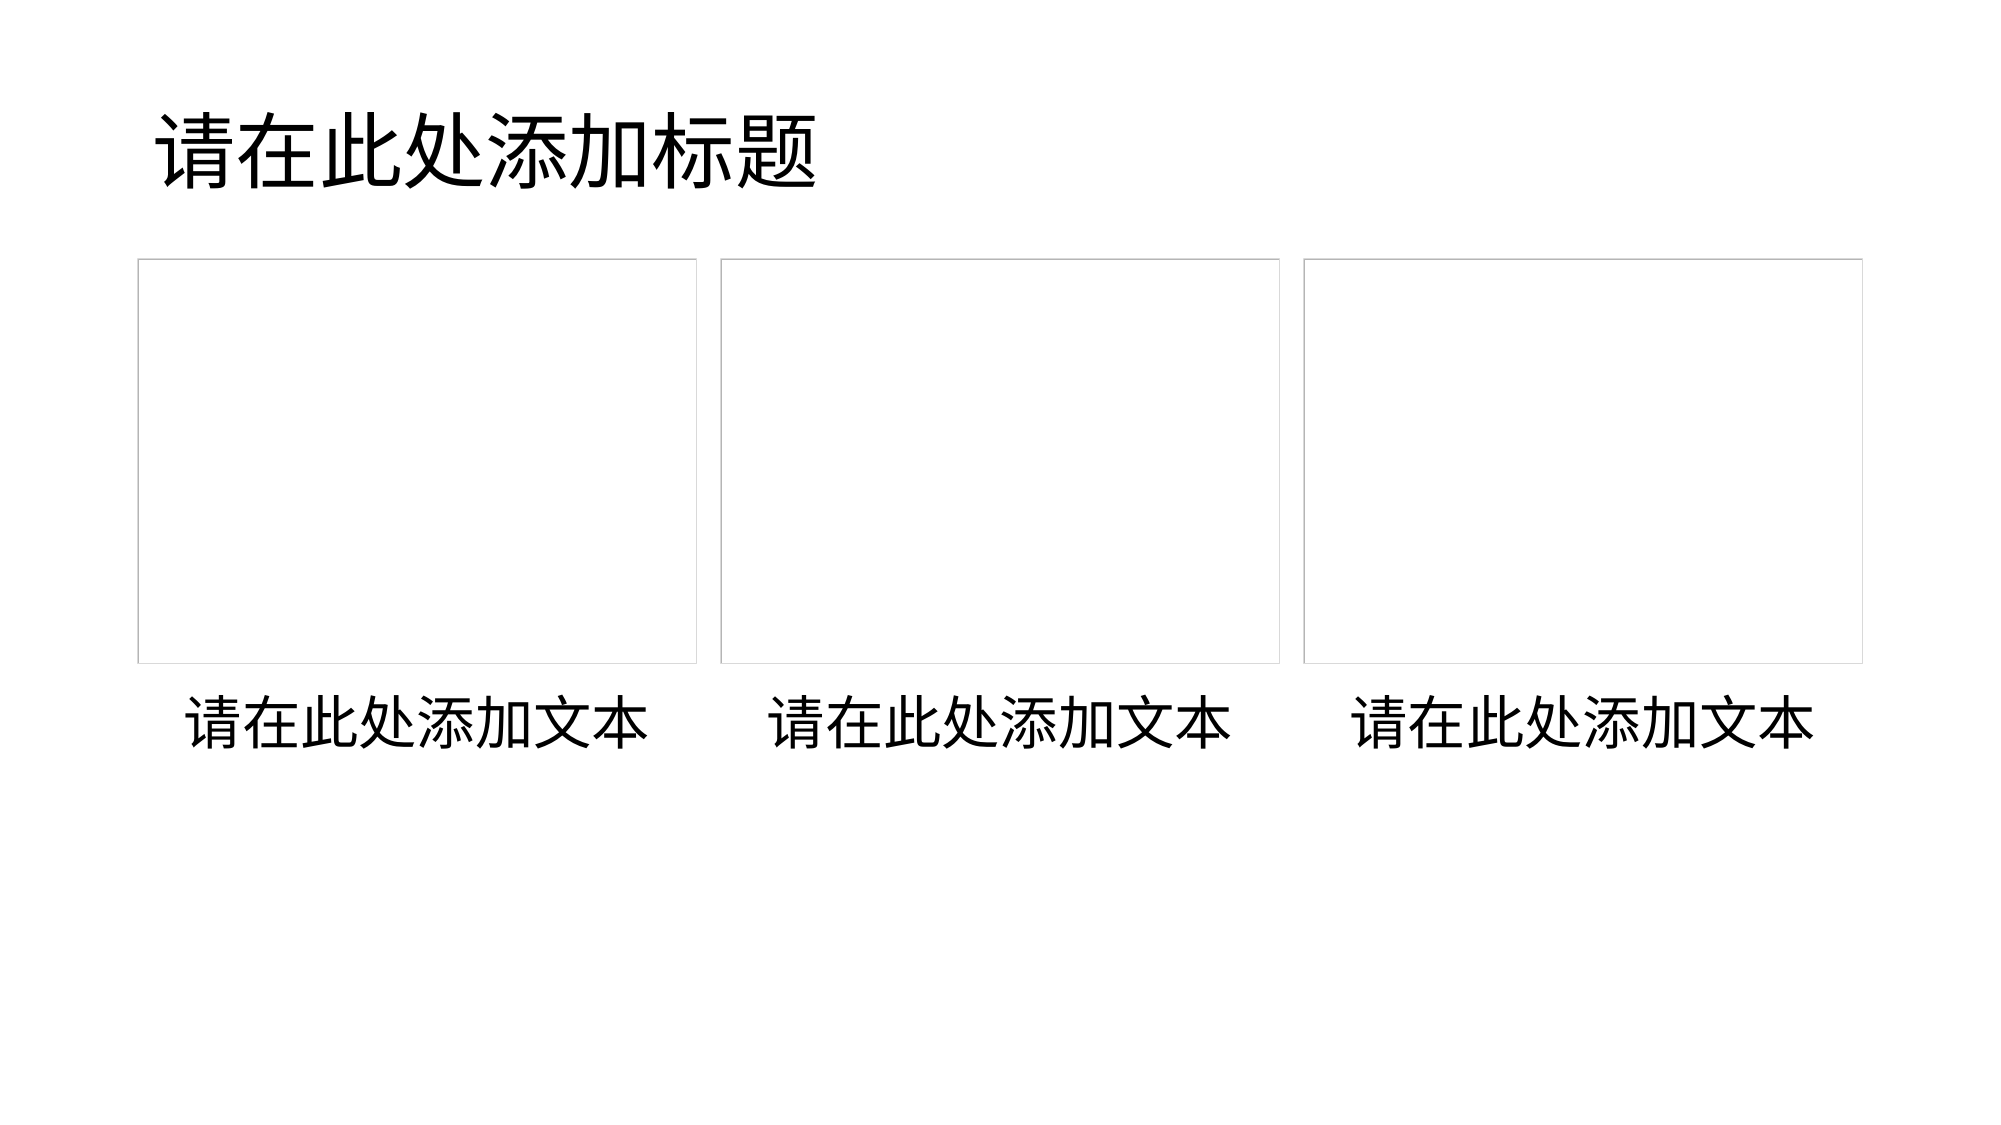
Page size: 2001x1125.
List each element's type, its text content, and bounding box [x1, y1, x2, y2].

text_box 请在此处添加文本 [137, 686, 697, 1012]
picture [720, 258, 1280, 664]
picture [137, 258, 697, 664]
text_box 请在此处添加文本 [1303, 686, 1863, 1012]
text_box 请在此处添加标题 [137, 74, 1863, 236]
picture [1303, 258, 1863, 664]
text_box 请在此处添加文本 [720, 686, 1280, 1012]
